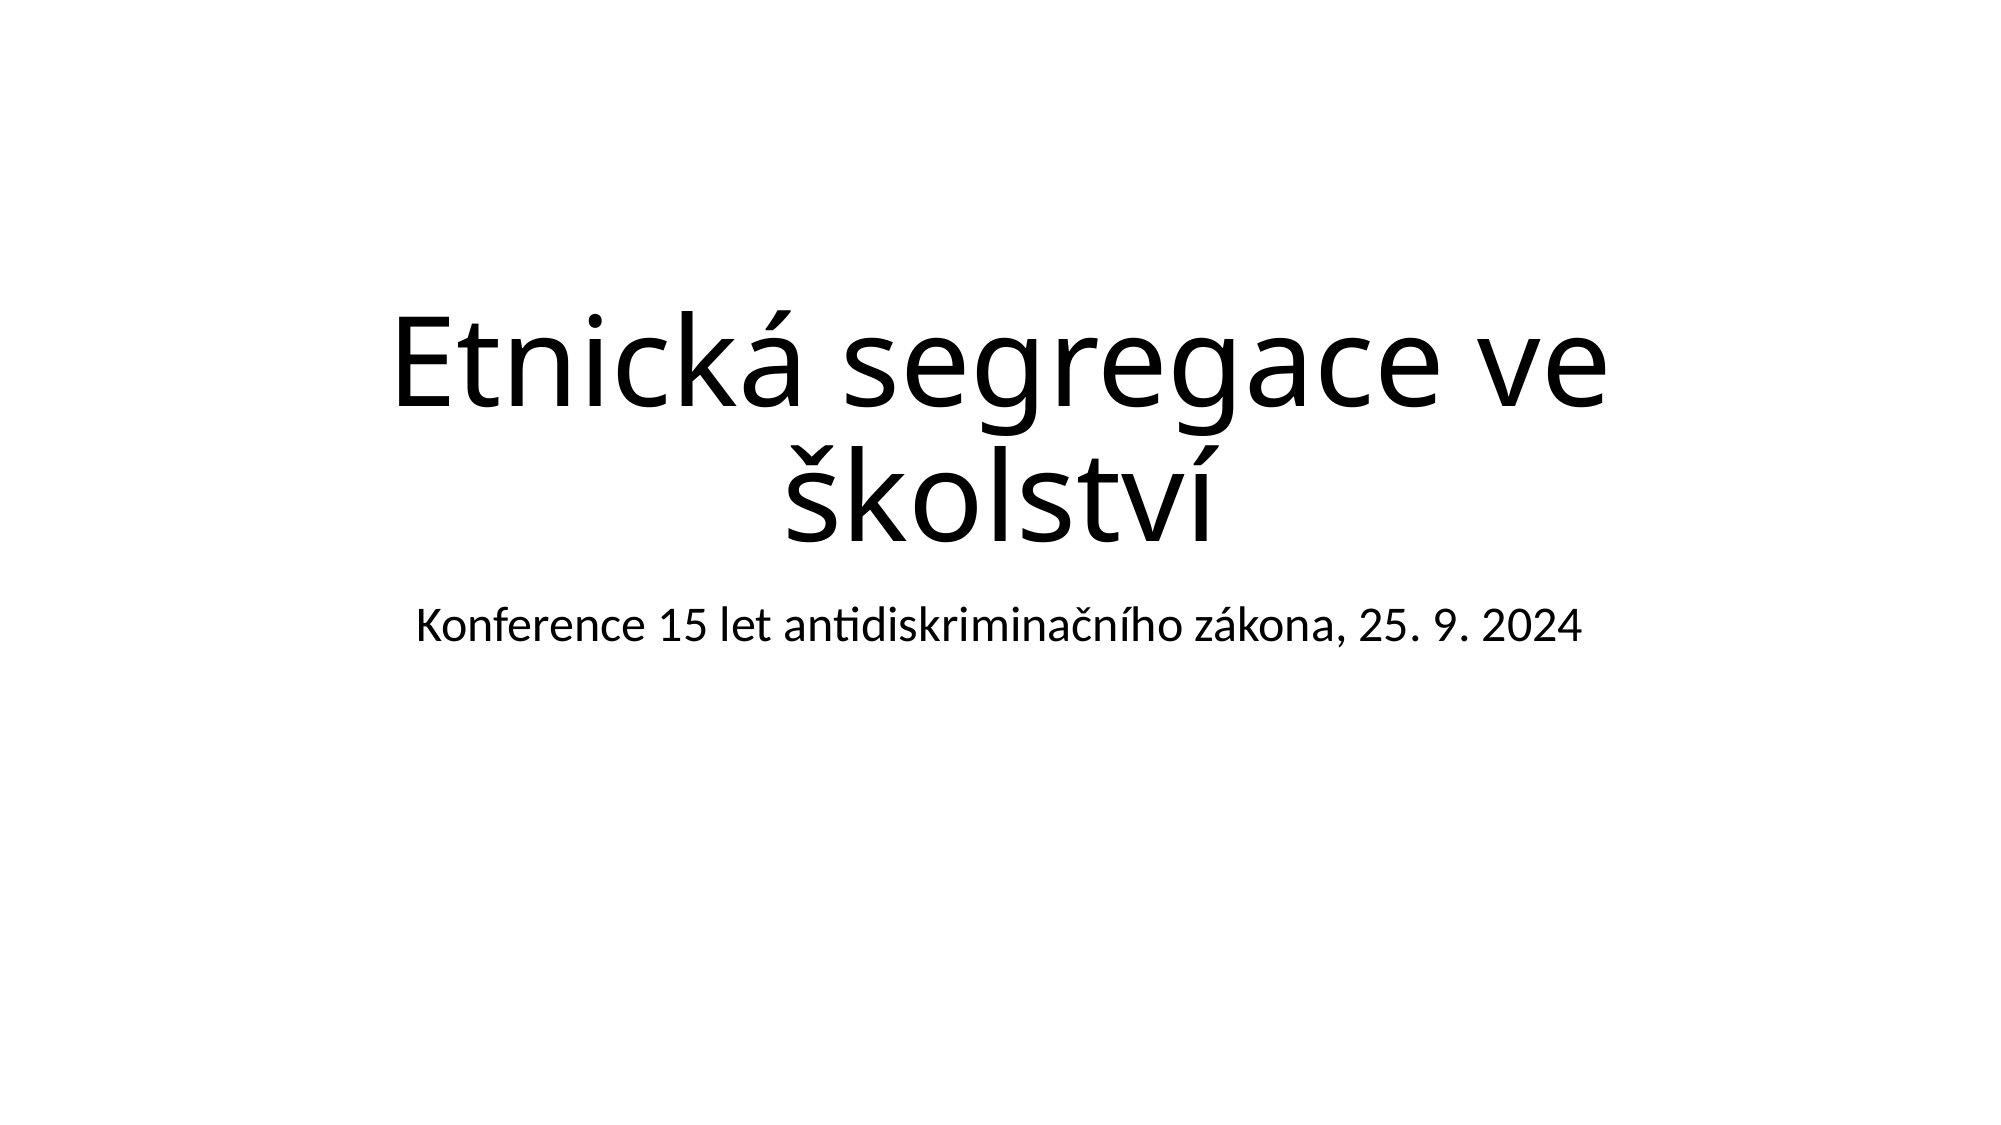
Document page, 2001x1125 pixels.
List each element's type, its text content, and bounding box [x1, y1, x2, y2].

subtitle Konference 15 let antidiskriminačního zákona, 25. 9. 2024 [249, 590, 1750, 863]
title Etnická segregace ve školství [249, 184, 1750, 576]
